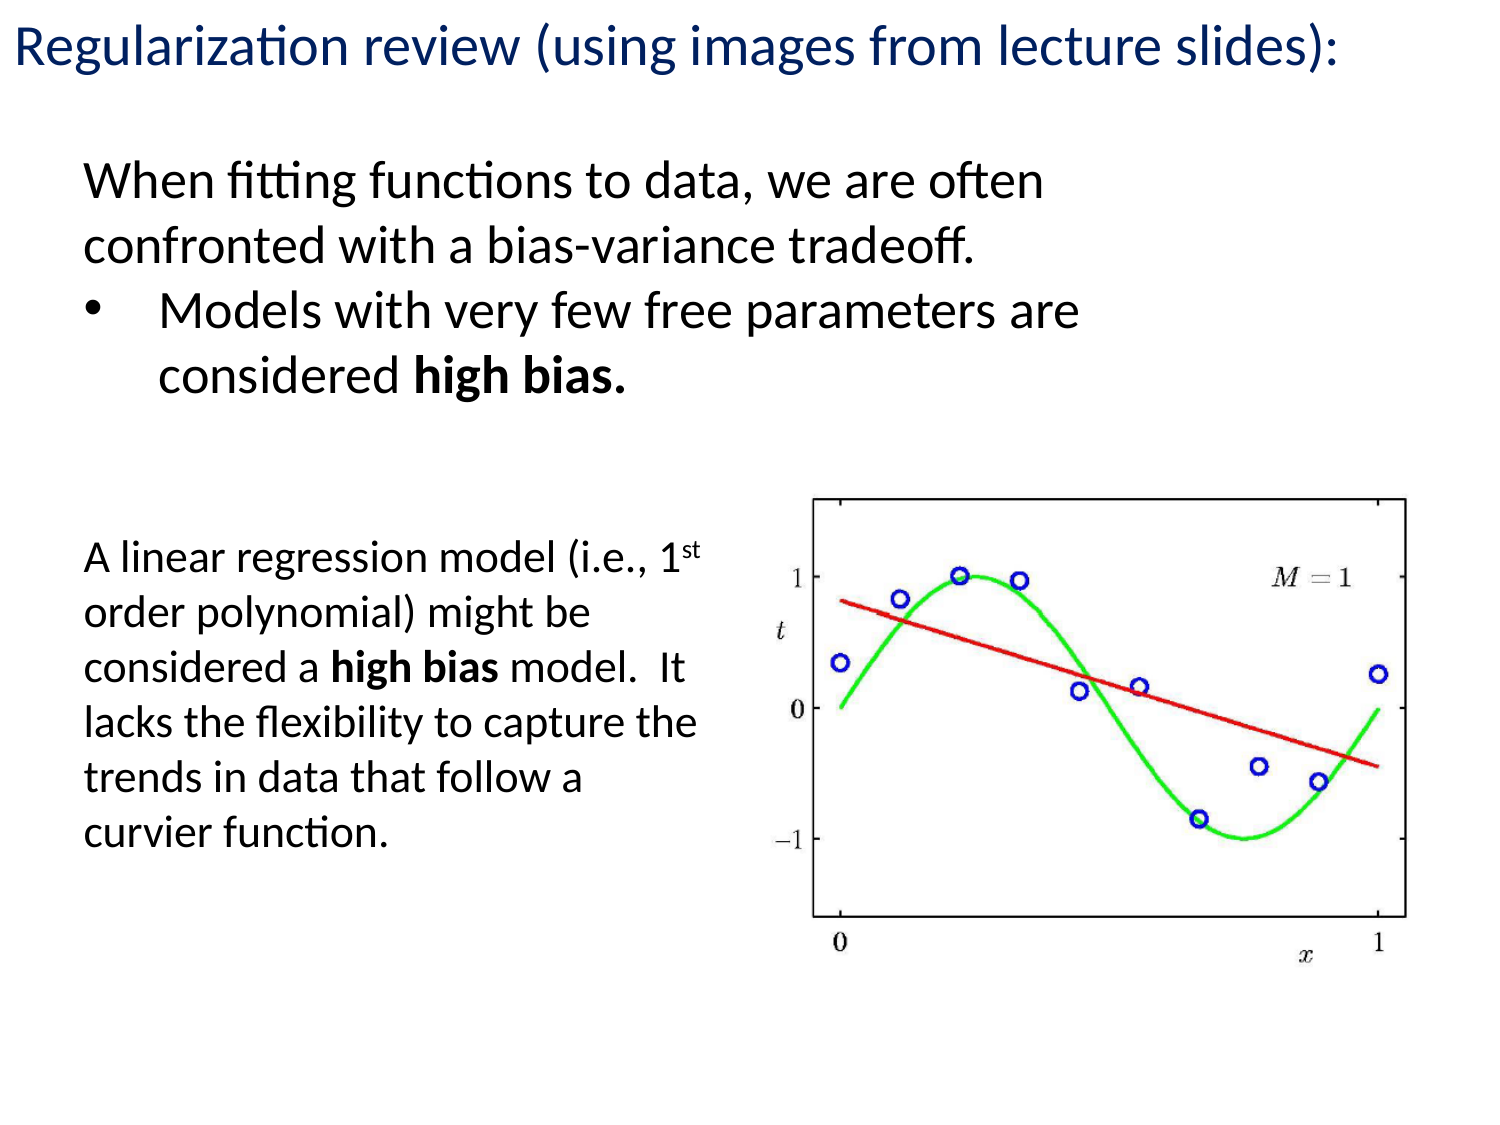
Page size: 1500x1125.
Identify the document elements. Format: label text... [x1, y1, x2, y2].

text_box Regularization review (using images from lecture slides): [0, 0, 1475, 85]
text_box When fitting functions to data, we are often confronted with a bias-variance tradeoff. Models with very few free parameters are considered high bias. [68, 137, 1266, 412]
picture [765, 466, 1432, 995]
text_box A linear regression model (i.e., 1st order polynomial) might be considered a high bias model. It lacks the flexibility to capture the trends in data that follow a curvier function. [68, 519, 735, 864]
